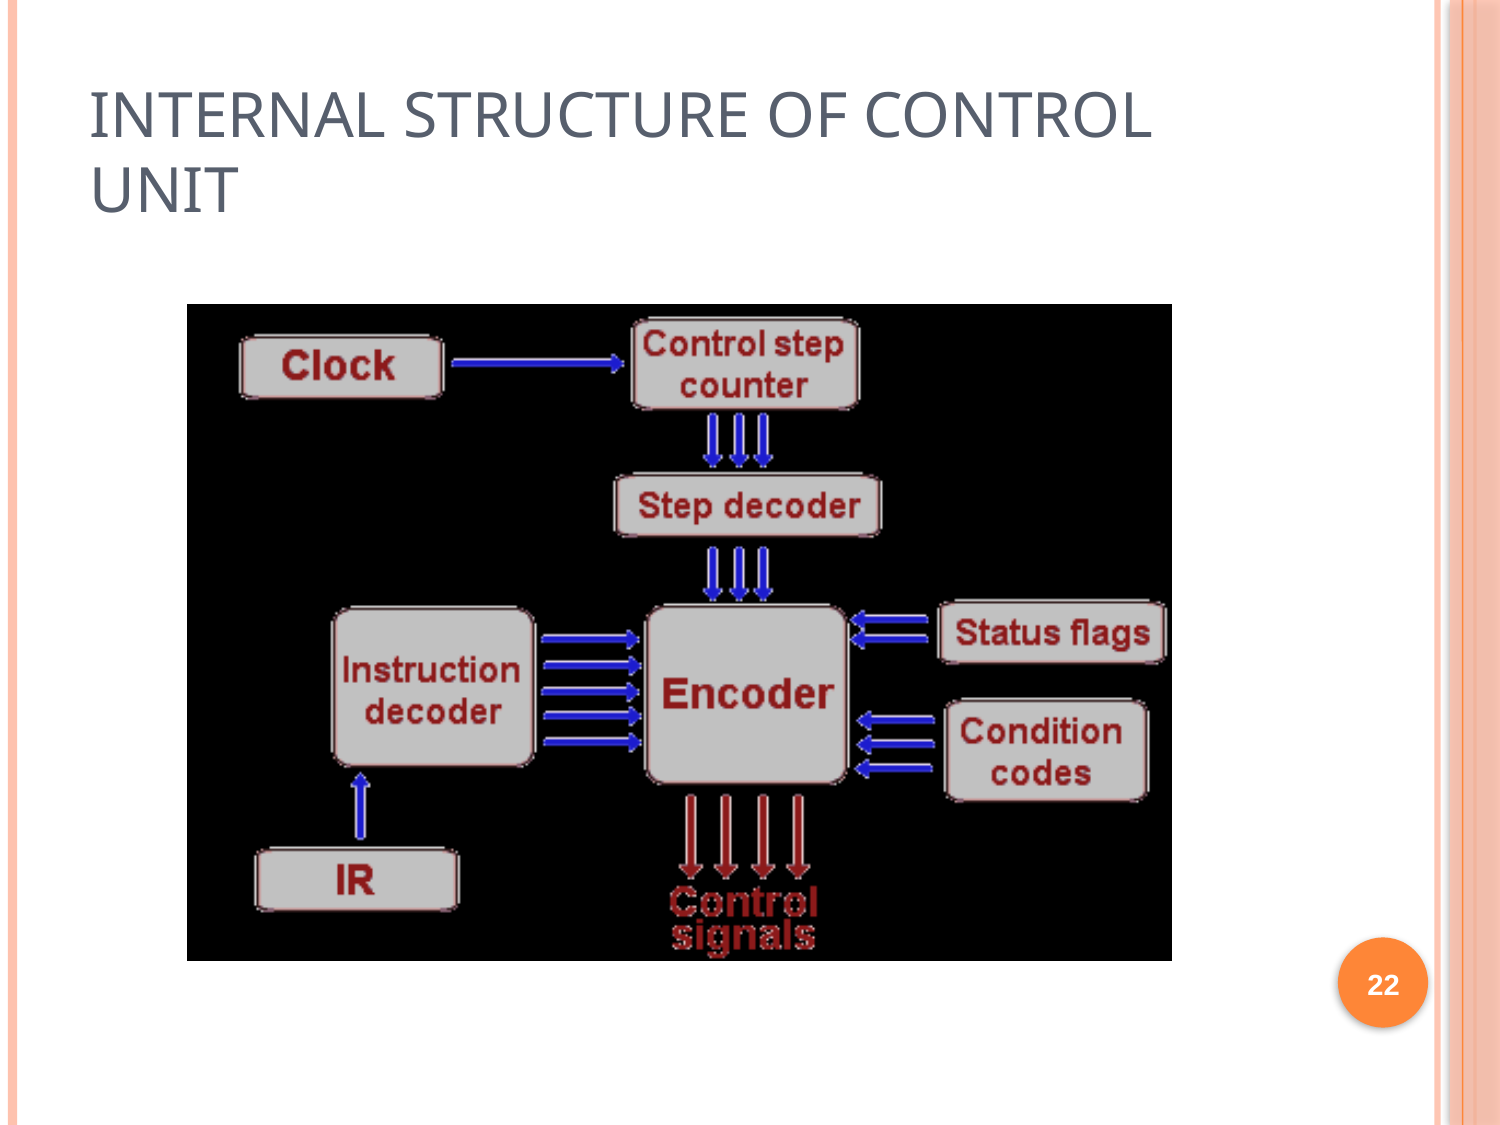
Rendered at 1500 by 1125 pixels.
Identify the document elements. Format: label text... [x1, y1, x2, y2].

picture [186, 304, 1173, 962]
title Internal structure of control unit [75, 45, 1300, 233]
slide_number 22 [1333, 940, 1434, 1026]
